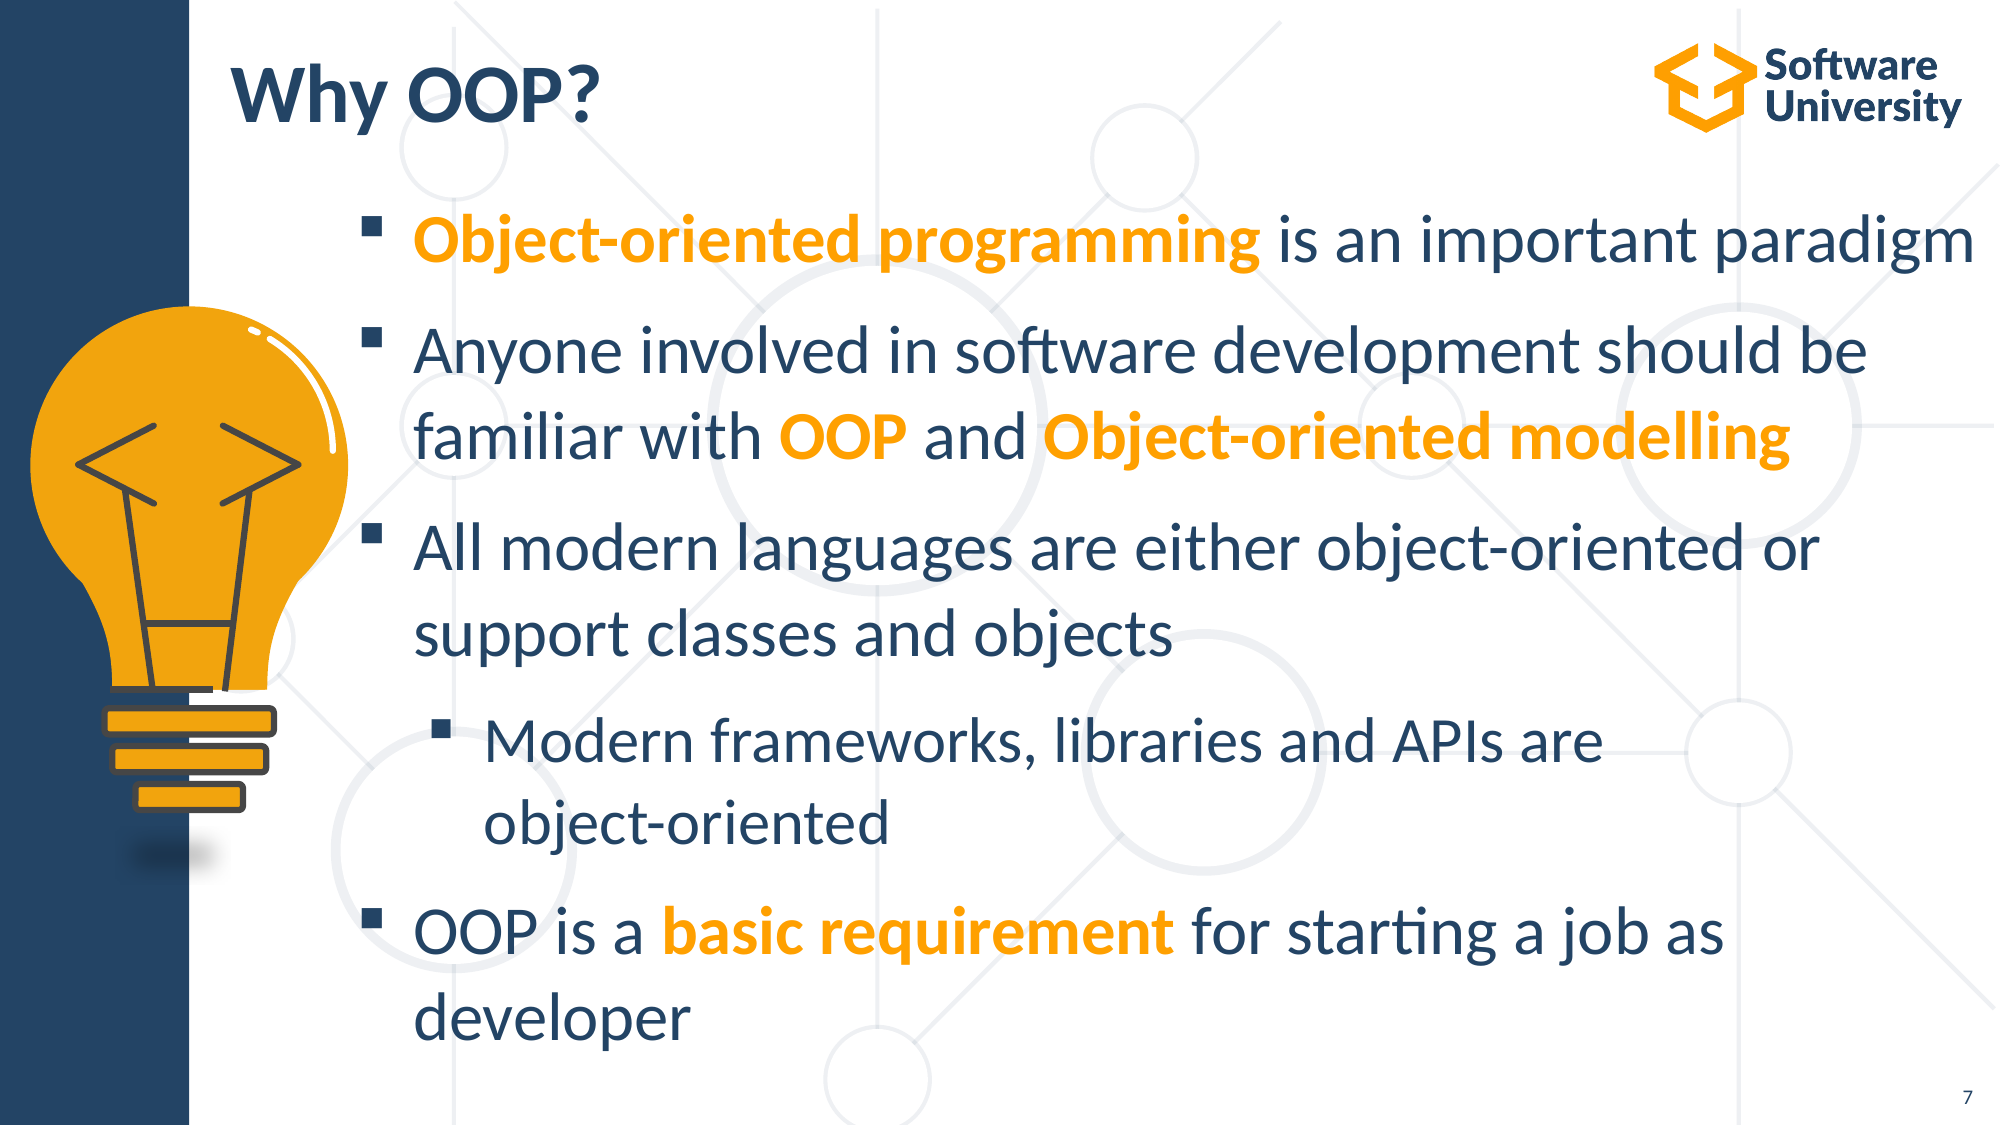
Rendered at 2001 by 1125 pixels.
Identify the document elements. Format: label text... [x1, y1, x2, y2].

text_box 7 [1927, 1067, 1989, 1117]
picture [1641, 31, 1973, 145]
list Object-oriented programming is an important paradigm Anyone involved in software development should be familiar with OOP and Object-oriented modelling All modern languages are either object-oriented or support classes and objects Modern frameworks, libraries and APIs are object-oriented OOP is a basic requirement for starting a job as developer [338, 183, 2000, 1094]
title Why OOP? [212, 16, 1628, 162]
